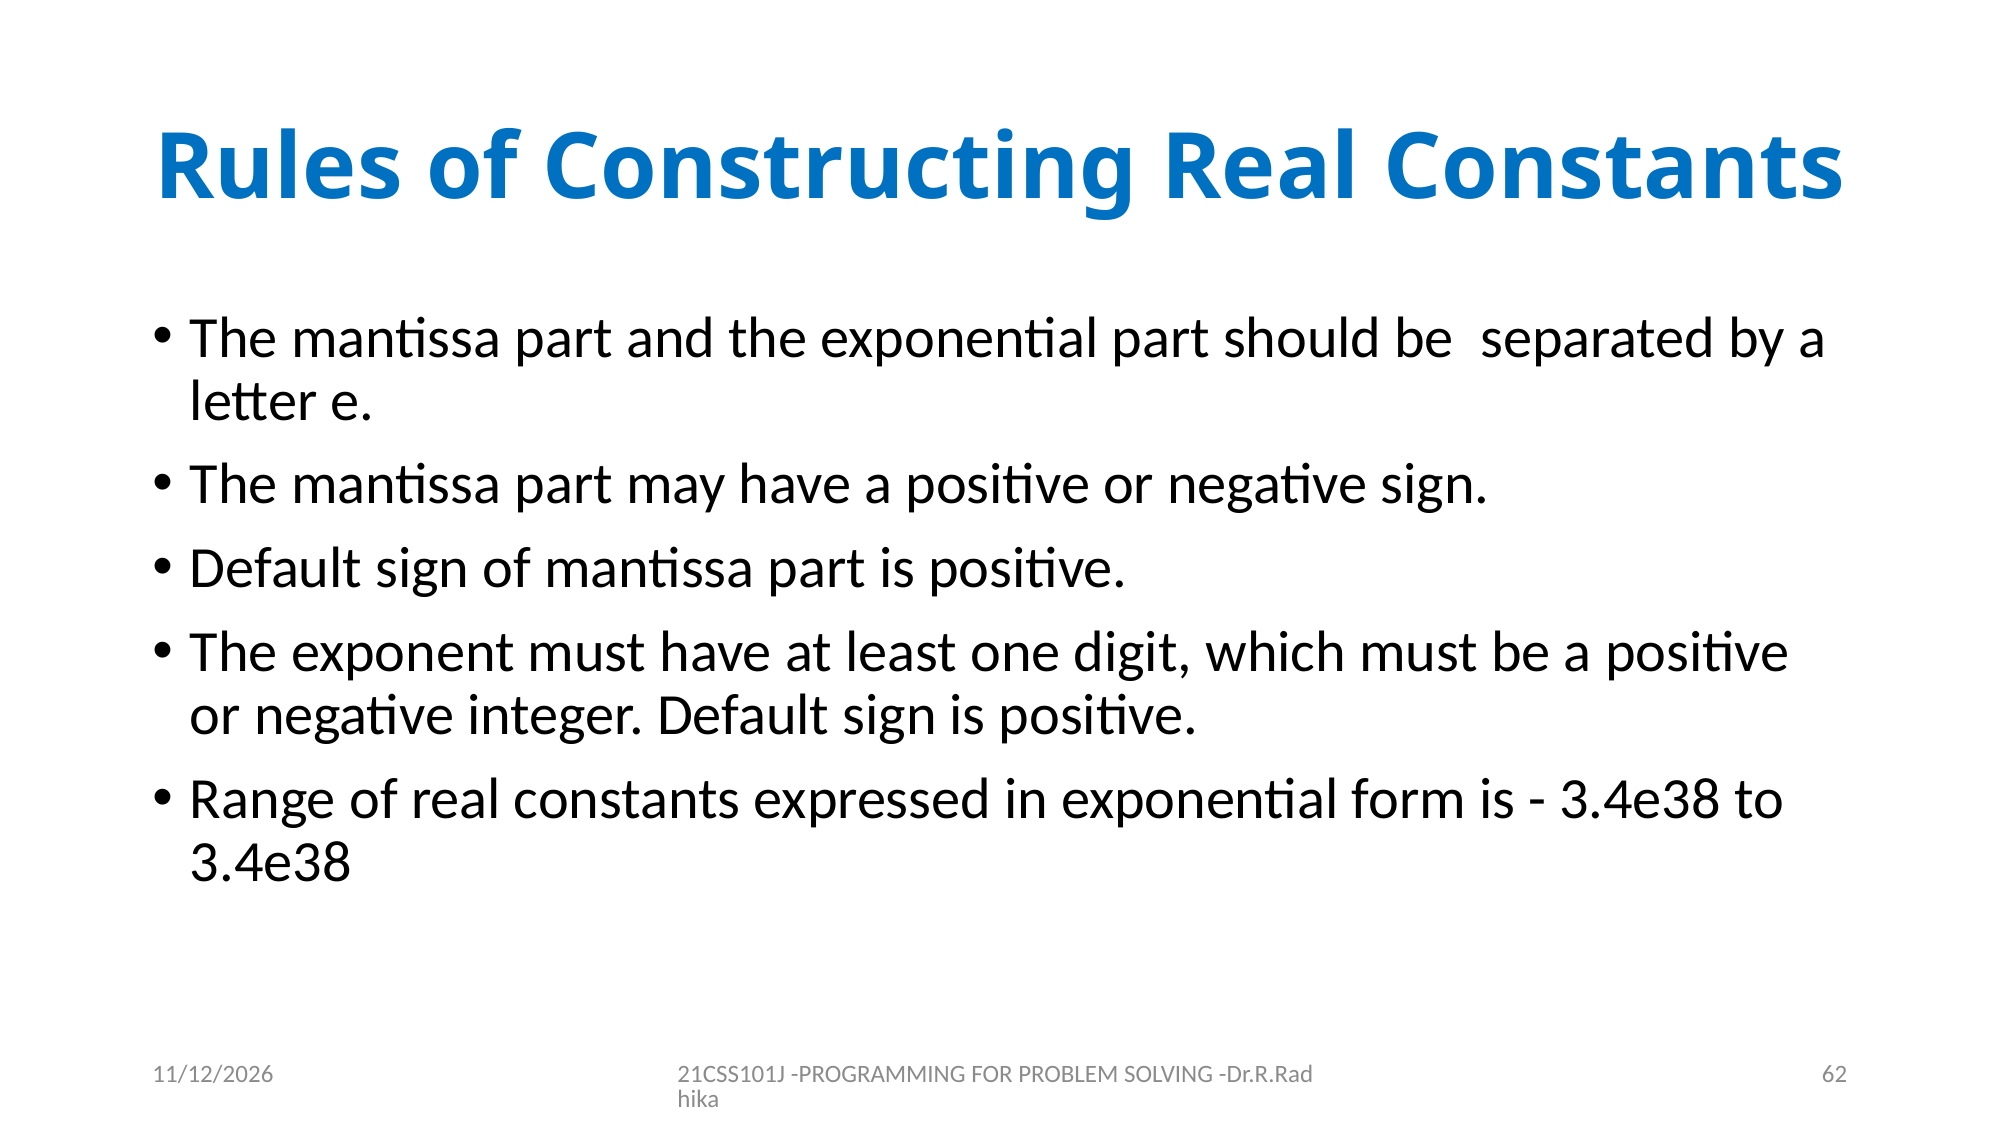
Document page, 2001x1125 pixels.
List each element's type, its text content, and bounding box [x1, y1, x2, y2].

title Rules of Constructing Real Constants [137, 59, 1863, 278]
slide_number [137, 1042, 588, 1103]
list The mantissa part and the exponential part should be separated by a letter e. The mantissa part may have a positive or negative sign. Default sign of mantissa part is positive. The exponent must have at least one digit, which must be a positive or negative integer. Default sign is positive. Range of real constants expressed in exponential form is - 3.4e38 to 3.4e38 [137, 299, 1863, 1014]
slide_number 62 [1412, 1042, 1863, 1103]
footer 21CSS101J -PROGRAMMING FOR PROBLEM SOLVING -Dr.R.Radhika [662, 1042, 1338, 1103]
